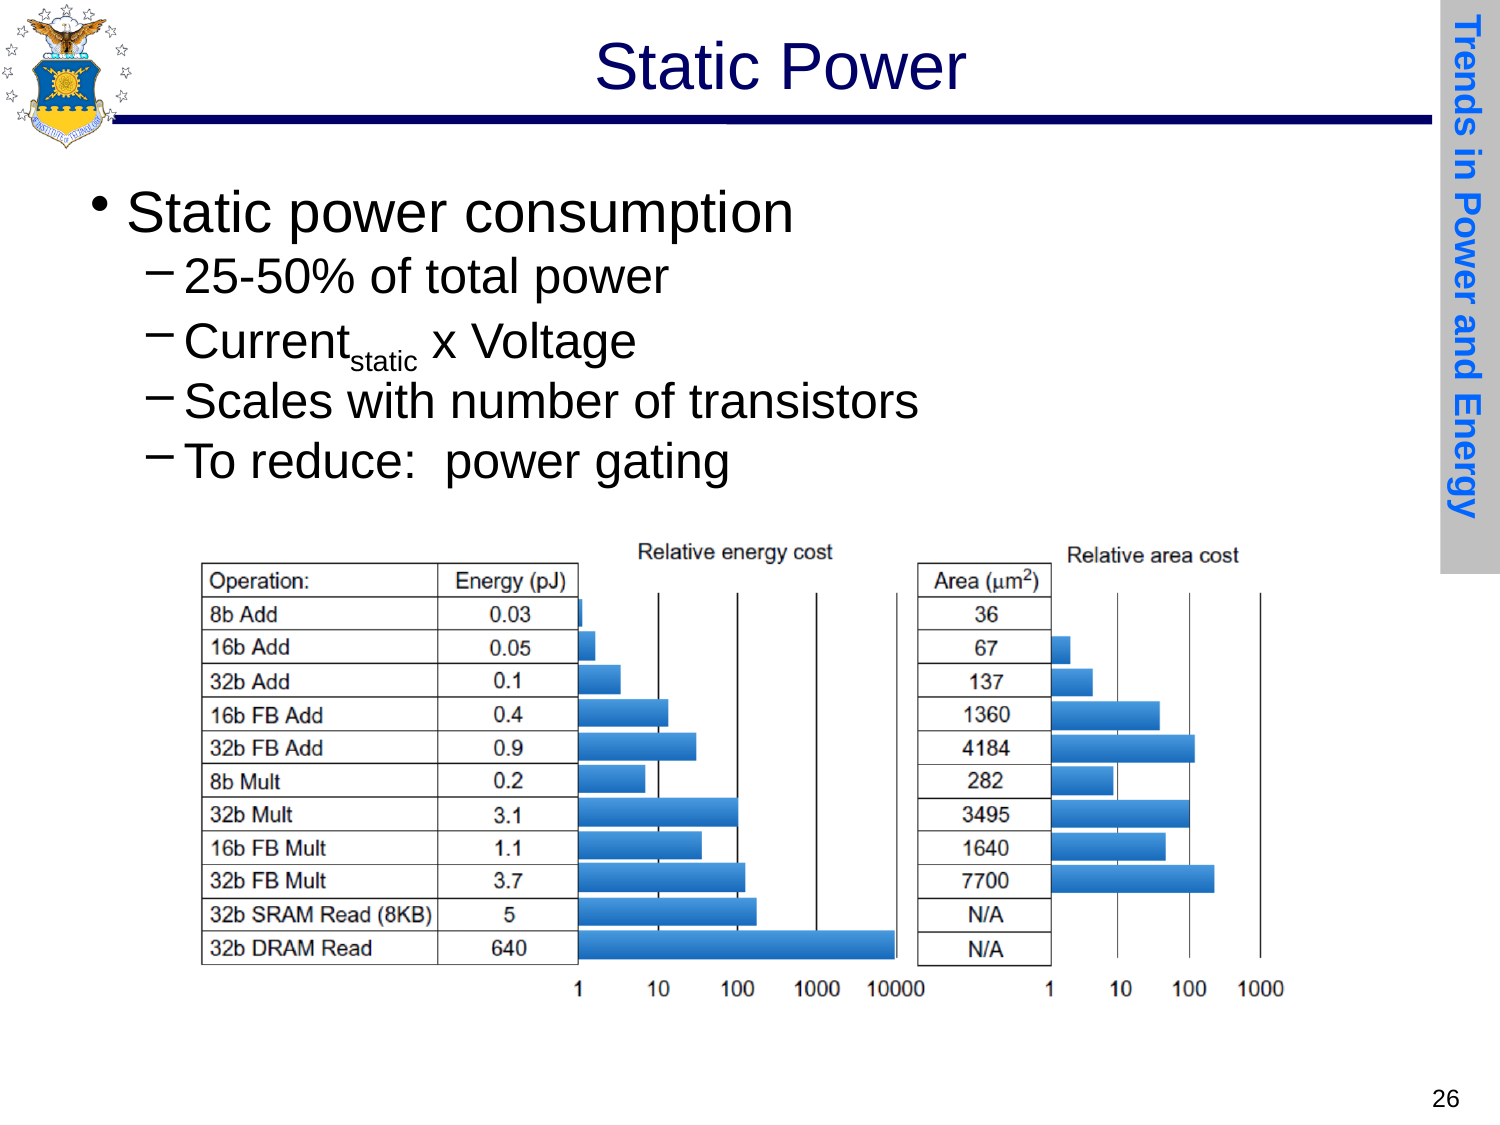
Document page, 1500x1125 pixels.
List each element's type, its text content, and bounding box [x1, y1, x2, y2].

picture [182, 526, 1289, 1006]
picture [0, 2, 133, 150]
text_box Trends in Power and Energy [1440, 0, 1500, 574]
list Static power consumption 25-50% of total power Currentstatic x Voltage Scales with number of transistors To reduce: power gating [74, 174, 1426, 1006]
title Static Power [137, 12, 1426, 113]
slide_number 26 [1124, 1074, 1476, 1113]
